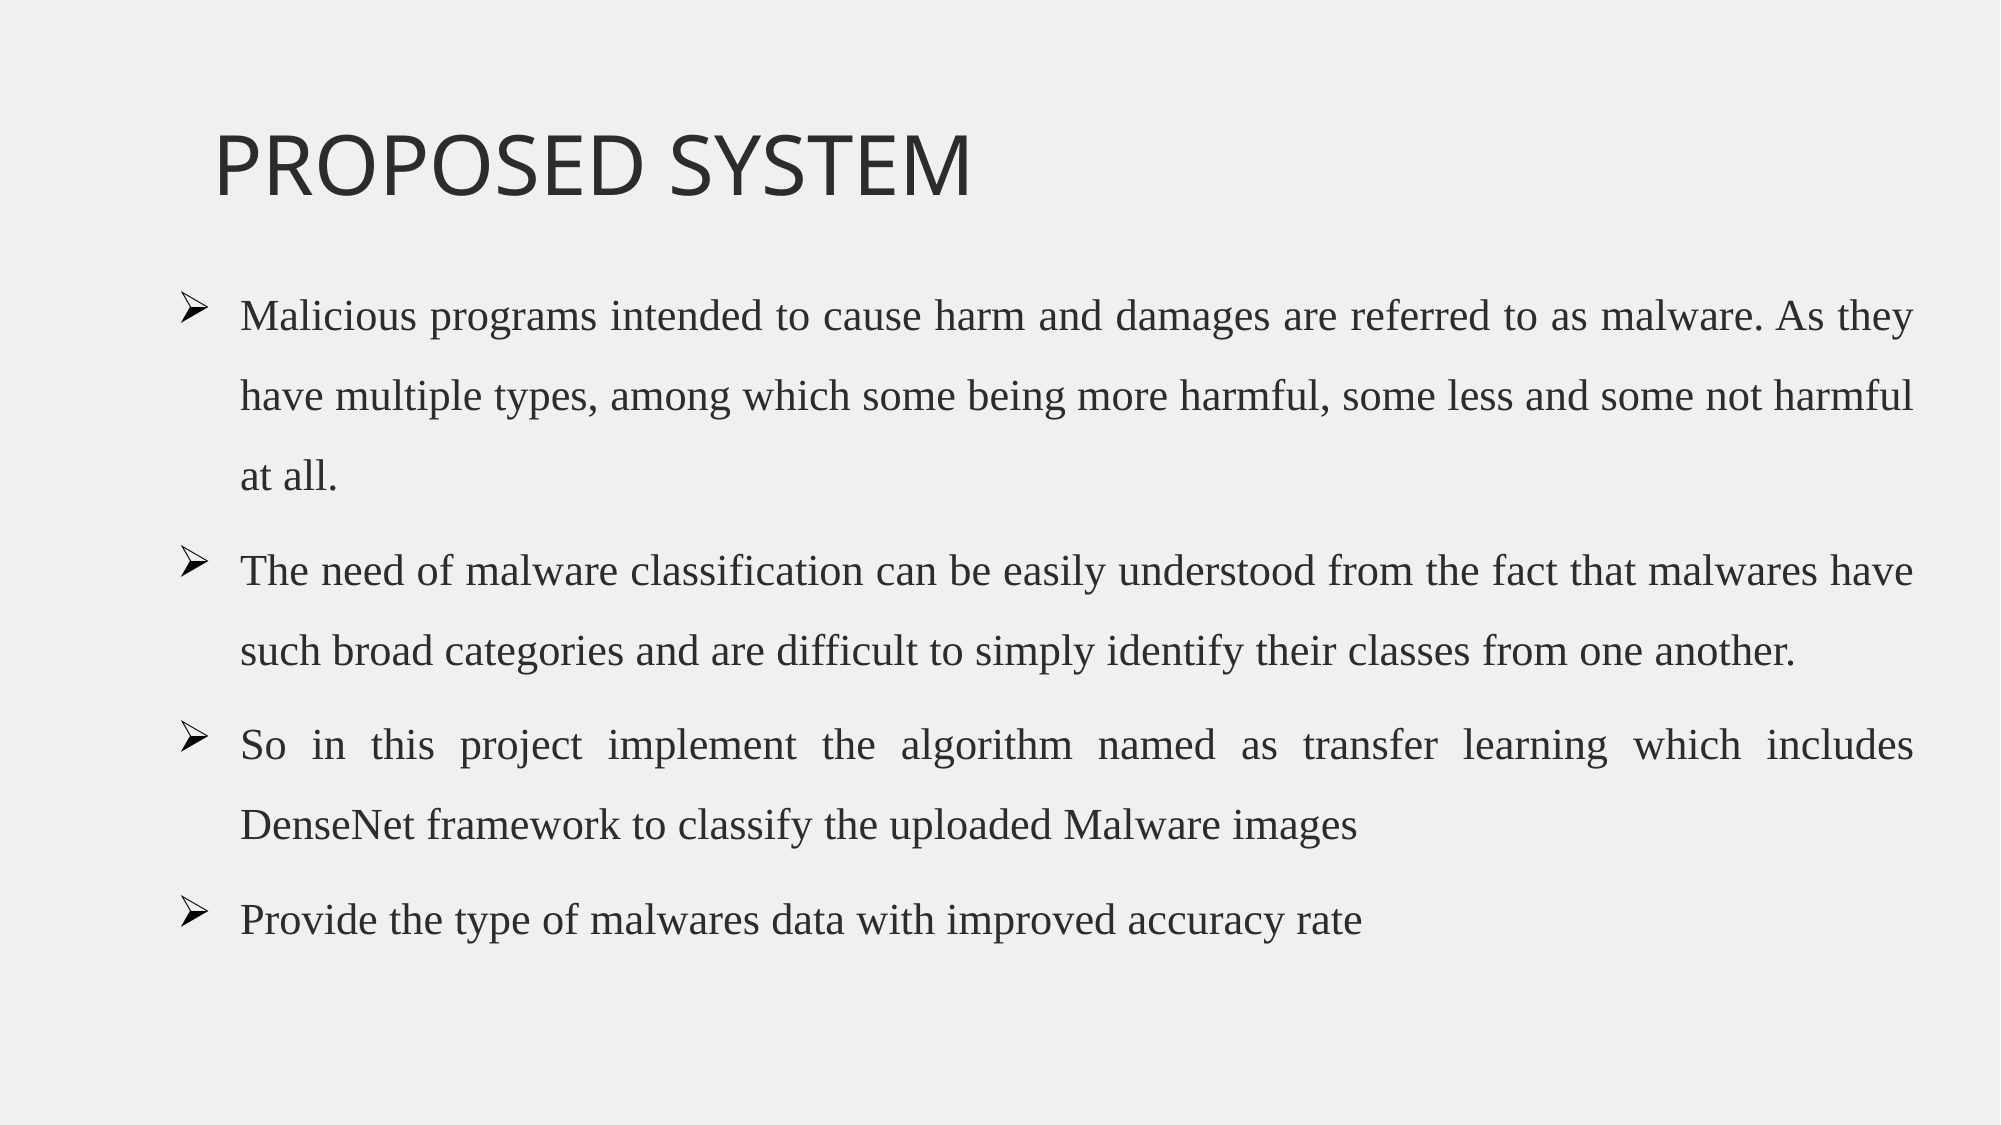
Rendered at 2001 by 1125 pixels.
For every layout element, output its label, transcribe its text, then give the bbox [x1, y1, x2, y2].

title Proposed system [197, 46, 1803, 251]
list Malicious programs intended to cause harm and damages are referred to as malware. As they have multiple types, among which some being more harmful, some less and some not harmful at all. The need of malware classification can be easily understood from the fact that malwares have such broad categories and are difficult to simply identify their classes from one another. So in this project implement the algorithm named as transfer learning which includes DenseNet framework to classify the uploaded Malware images Provide the type of malwares data with improved accuracy rate [145, 251, 1933, 1032]
